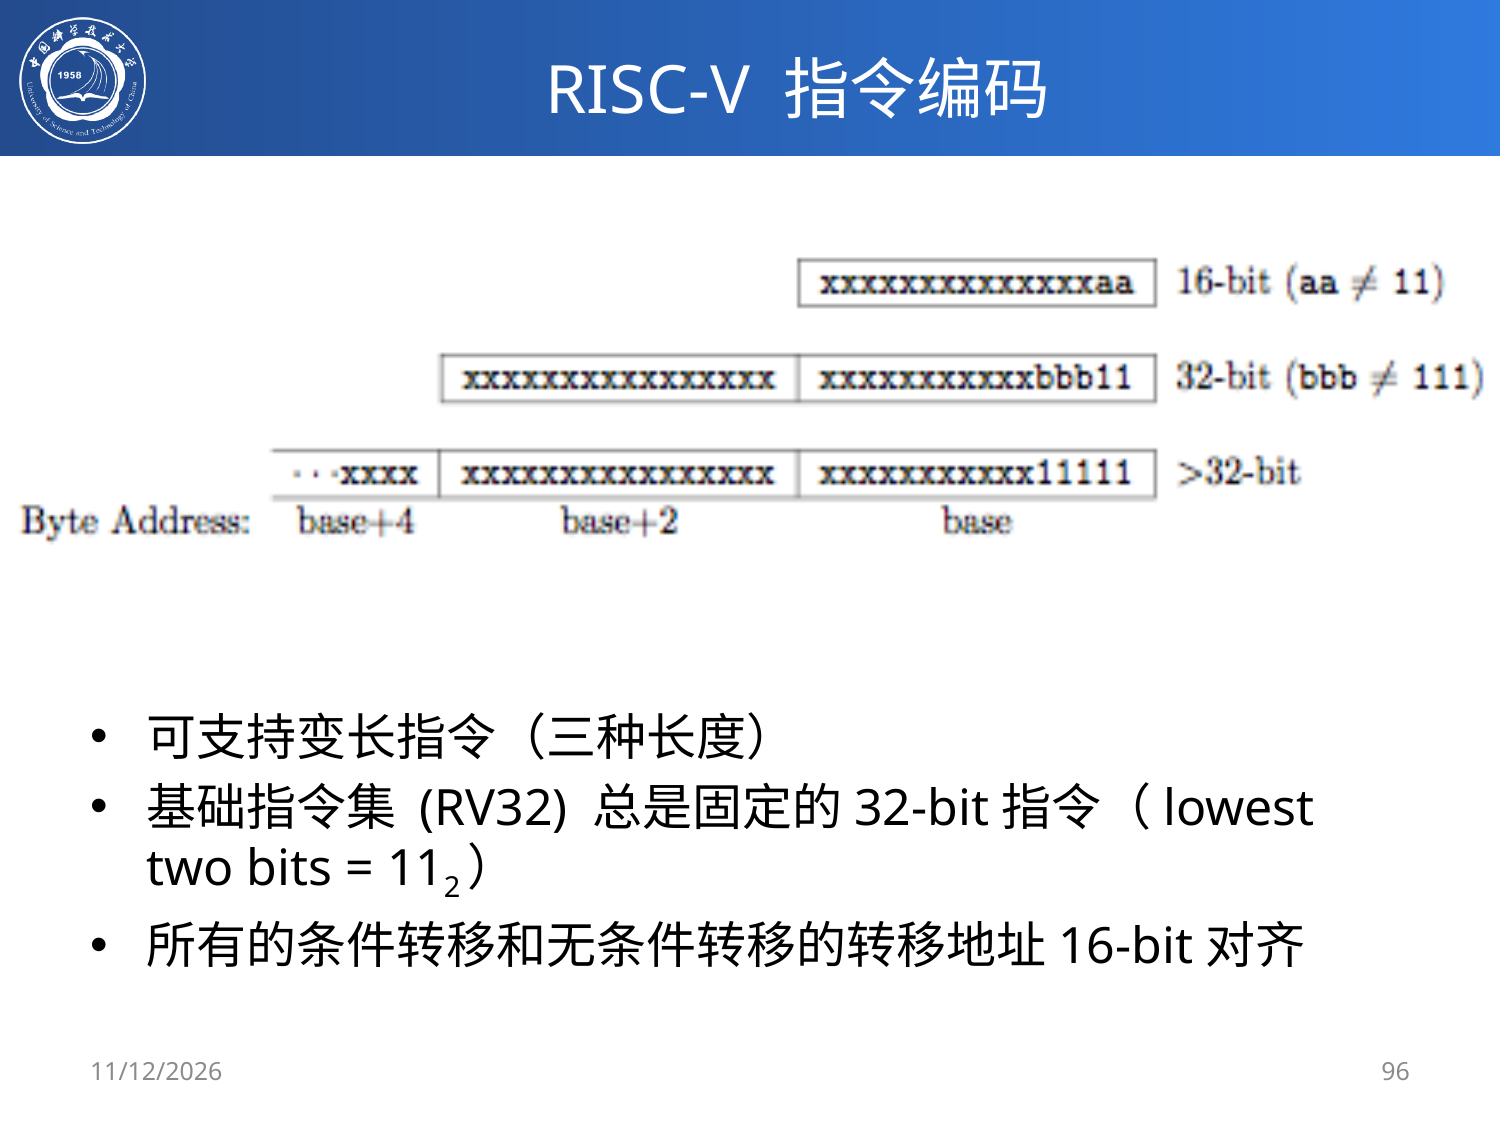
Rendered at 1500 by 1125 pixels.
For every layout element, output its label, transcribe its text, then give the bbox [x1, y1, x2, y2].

picture [19, 17, 146, 144]
picture [0, 249, 1500, 563]
list 可支持变长指令（三种长度） 基础指令集 (RV32) 总是固定的32-bit指令（lowest two bits = 112） 所有的条件转移和无条件转移的转移地址16-bit对齐 [75, 698, 1425, 1036]
title RISC-V 指令编码 [170, 28, 1425, 144]
slide_number 96 [1074, 1042, 1425, 1103]
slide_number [75, 1042, 425, 1103]
